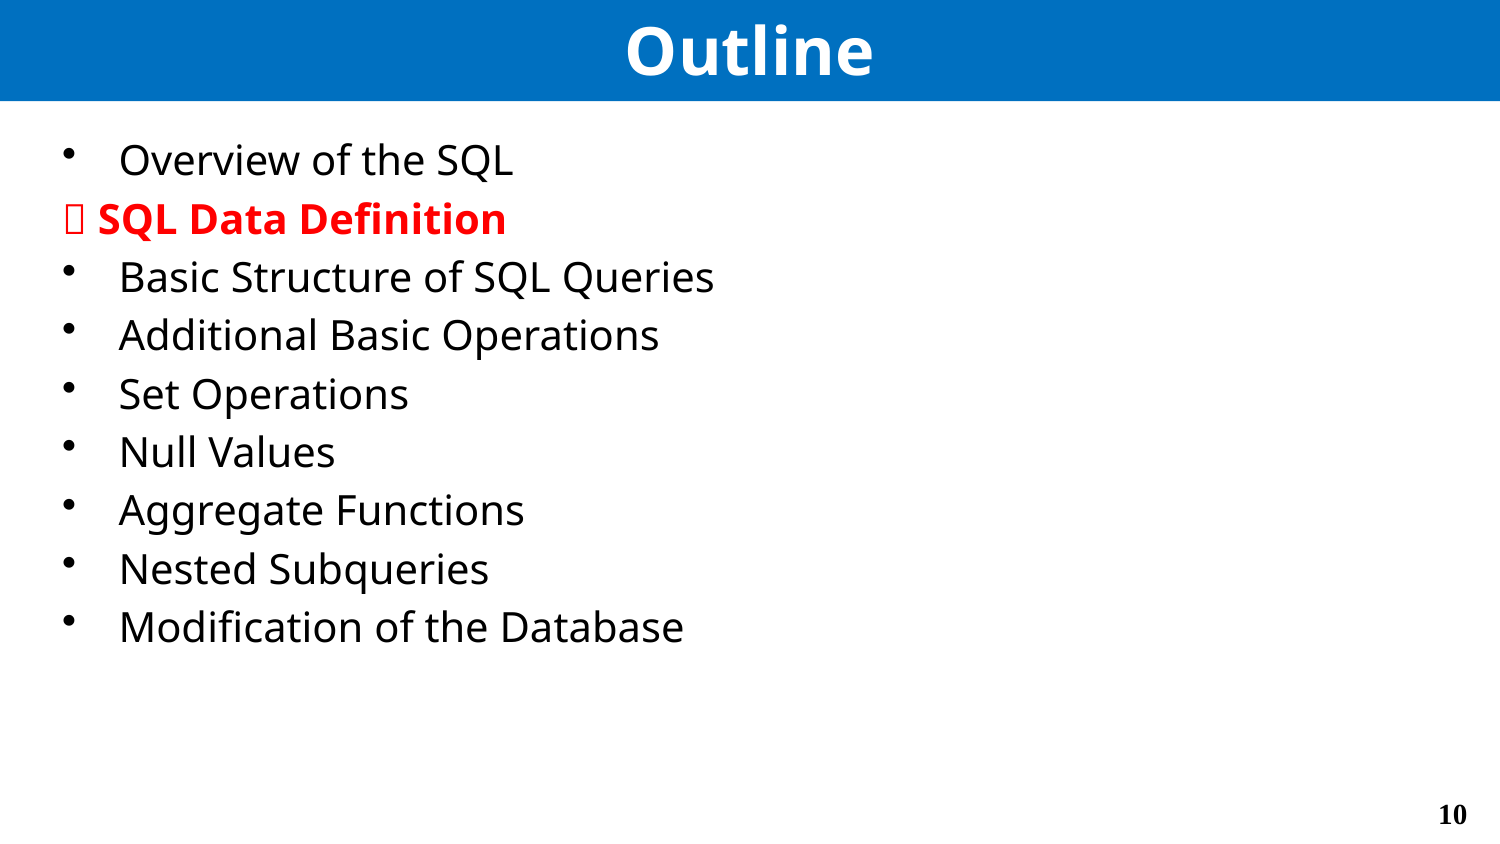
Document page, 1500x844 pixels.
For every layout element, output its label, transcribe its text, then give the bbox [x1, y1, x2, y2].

list Overview of the SQL  SQL Data Definition Basic Structure of SQL Queries Additional Basic Operations Set Operations Null Values Aggregate Functions Nested Subqueries Modification of the Database [47, 126, 1453, 751]
title Outline [0, 0, 1500, 102]
